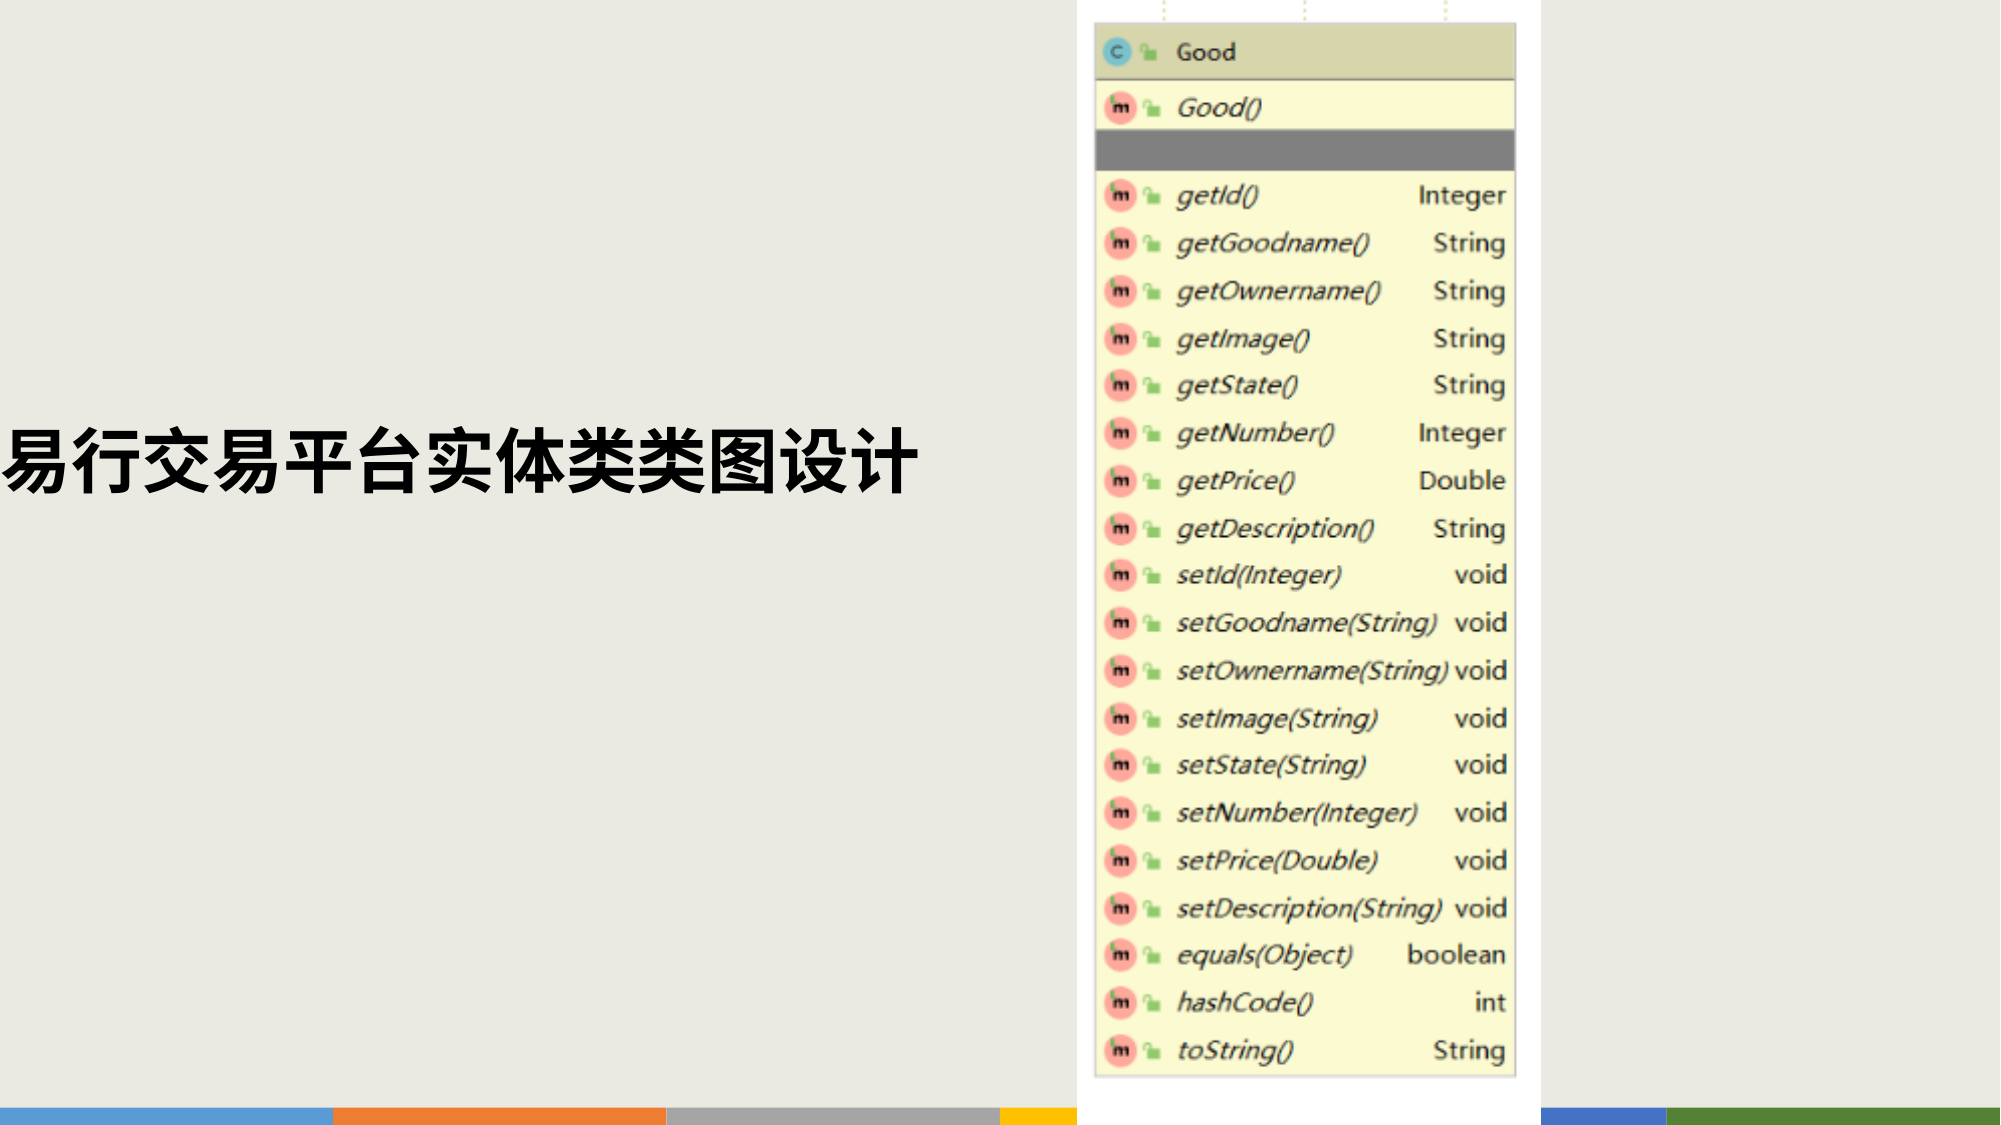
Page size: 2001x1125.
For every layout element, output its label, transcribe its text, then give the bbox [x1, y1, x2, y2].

text_box 易行交易平台实体类类图设计 [0, 409, 977, 687]
picture [1077, 0, 1541, 1125]
